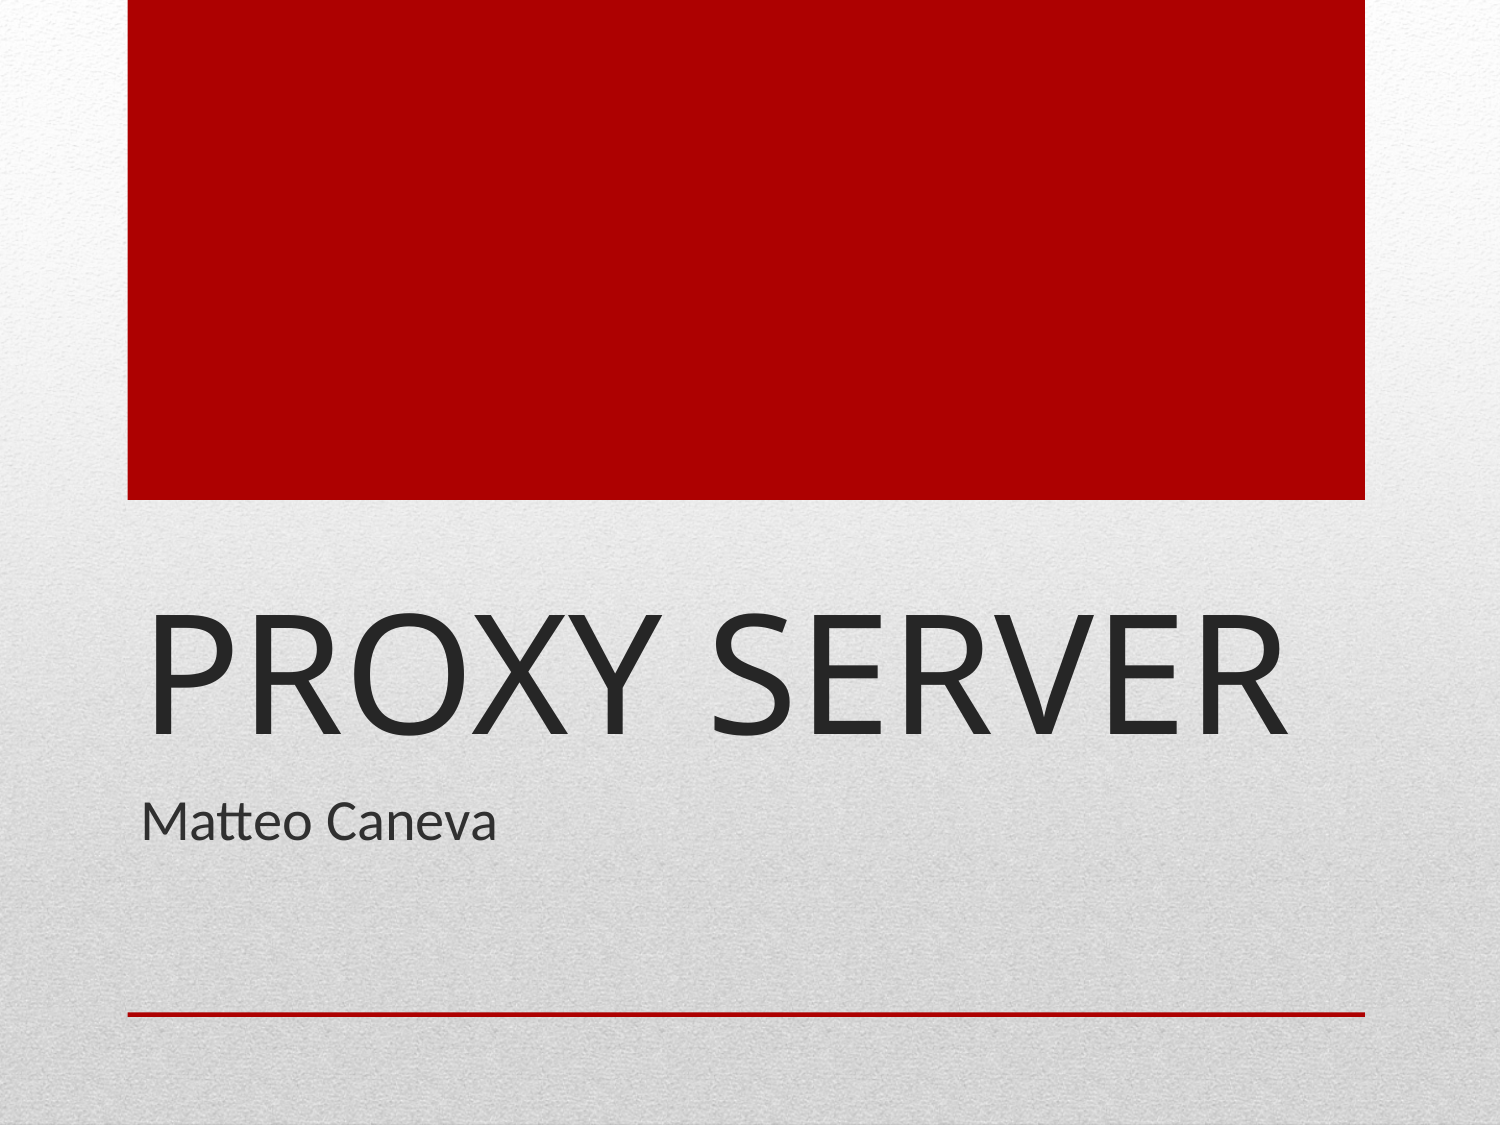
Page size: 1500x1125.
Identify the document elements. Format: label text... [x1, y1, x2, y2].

title PROXY SERVER [125, 525, 1363, 775]
subtitle Matteo Caneva [125, 774, 1250, 938]
